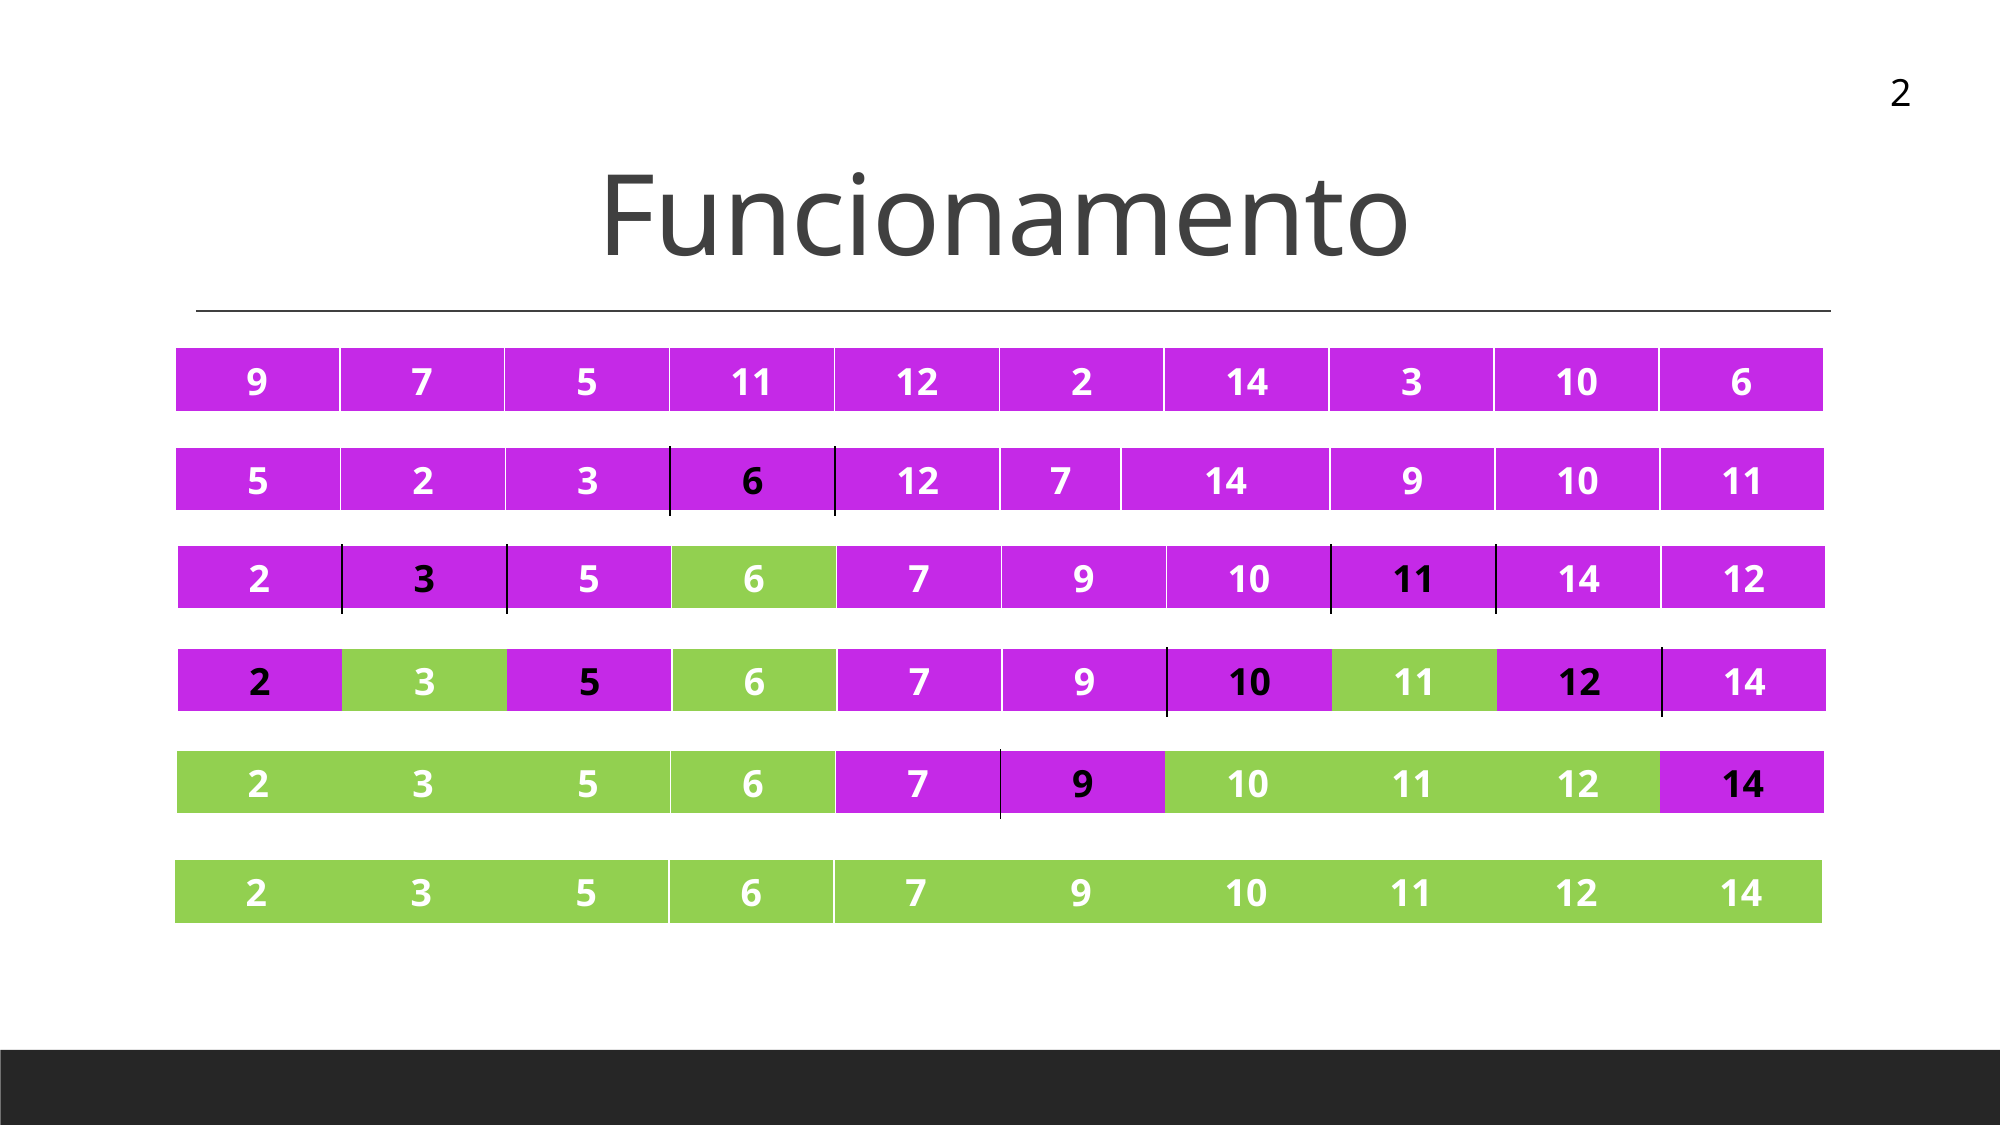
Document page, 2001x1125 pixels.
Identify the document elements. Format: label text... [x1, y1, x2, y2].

table_header 7​ [835, 860, 999, 923]
table_header 14 [1660, 751, 1824, 813]
table_header 9​ [1003, 649, 1166, 711]
table_header 14​ [1165, 348, 1328, 411]
table_header 5 [506, 751, 670, 813]
table_header 5 [507, 649, 671, 711]
table_header 12​ [835, 348, 999, 411]
table_header 7​ [1001, 448, 1120, 510]
table_header 10 [1165, 751, 1330, 813]
table_header 7​ [836, 751, 1000, 813]
table_header 12​ [836, 448, 999, 510]
table_header 9​ [1001, 751, 1165, 813]
table_header 12 [1497, 649, 1661, 711]
table_header 11 [1332, 649, 1497, 711]
table_header 11 [1661, 448, 1824, 510]
table_header 14​ [1122, 448, 1329, 510]
table_header 5 [505, 348, 669, 411]
title Funcionamento [180, 47, 1830, 285]
table_header 3 [342, 649, 507, 711]
table_header 10 [1167, 546, 1330, 608]
table_header 11 [1332, 546, 1495, 608]
table_header 6​ [670, 860, 833, 923]
table_header 5 [504, 860, 668, 923]
table_header 12 [1494, 860, 1658, 923]
table_header 14 [1658, 860, 1822, 923]
table_header 11 [1330, 751, 1495, 813]
table_header 11 [1329, 860, 1494, 923]
table_header 6​ [671, 751, 835, 813]
table_header 5 [508, 546, 671, 608]
table_header 7​ [837, 546, 1001, 608]
table_header 7​ [838, 649, 1001, 711]
table_header 7​ [341, 348, 504, 411]
table_header 14 [1497, 546, 1660, 608]
table_header 10 [1495, 348, 1658, 411]
table_header 12 [1495, 751, 1660, 813]
table_header 3 [343, 546, 506, 608]
table_header 14 [1663, 649, 1826, 711]
table_header 2 [175, 860, 339, 923]
table_header 3​ [1330, 348, 1493, 411]
table_header 6 [1660, 348, 1823, 411]
table_header 11​ [670, 348, 834, 411]
table_header 10 [1496, 448, 1659, 510]
table_header 6​ [672, 546, 836, 608]
table_header 9​ [1331, 448, 1494, 510]
table_header 3 [506, 448, 669, 510]
table_header 2​ [1000, 348, 1163, 411]
table_header 2​ [341, 448, 505, 510]
table_header 6​ [673, 649, 836, 711]
table_header 2 [177, 751, 341, 813]
table_header 10 [1168, 649, 1332, 711]
table_header 3 [339, 860, 504, 923]
table_header 9 [176, 348, 339, 411]
table_header 10 [1164, 860, 1329, 923]
table_header 12 [1662, 546, 1825, 608]
table_header 3 [341, 751, 506, 813]
table_header 2 [178, 546, 341, 608]
text_box 2 [1890, 61, 1898, 121]
table_header 2 [178, 649, 342, 711]
table_header 5 [176, 448, 340, 510]
table_header 6 [671, 448, 834, 510]
table_header 9​ [1002, 546, 1166, 608]
table_header 9​ [999, 860, 1164, 923]
